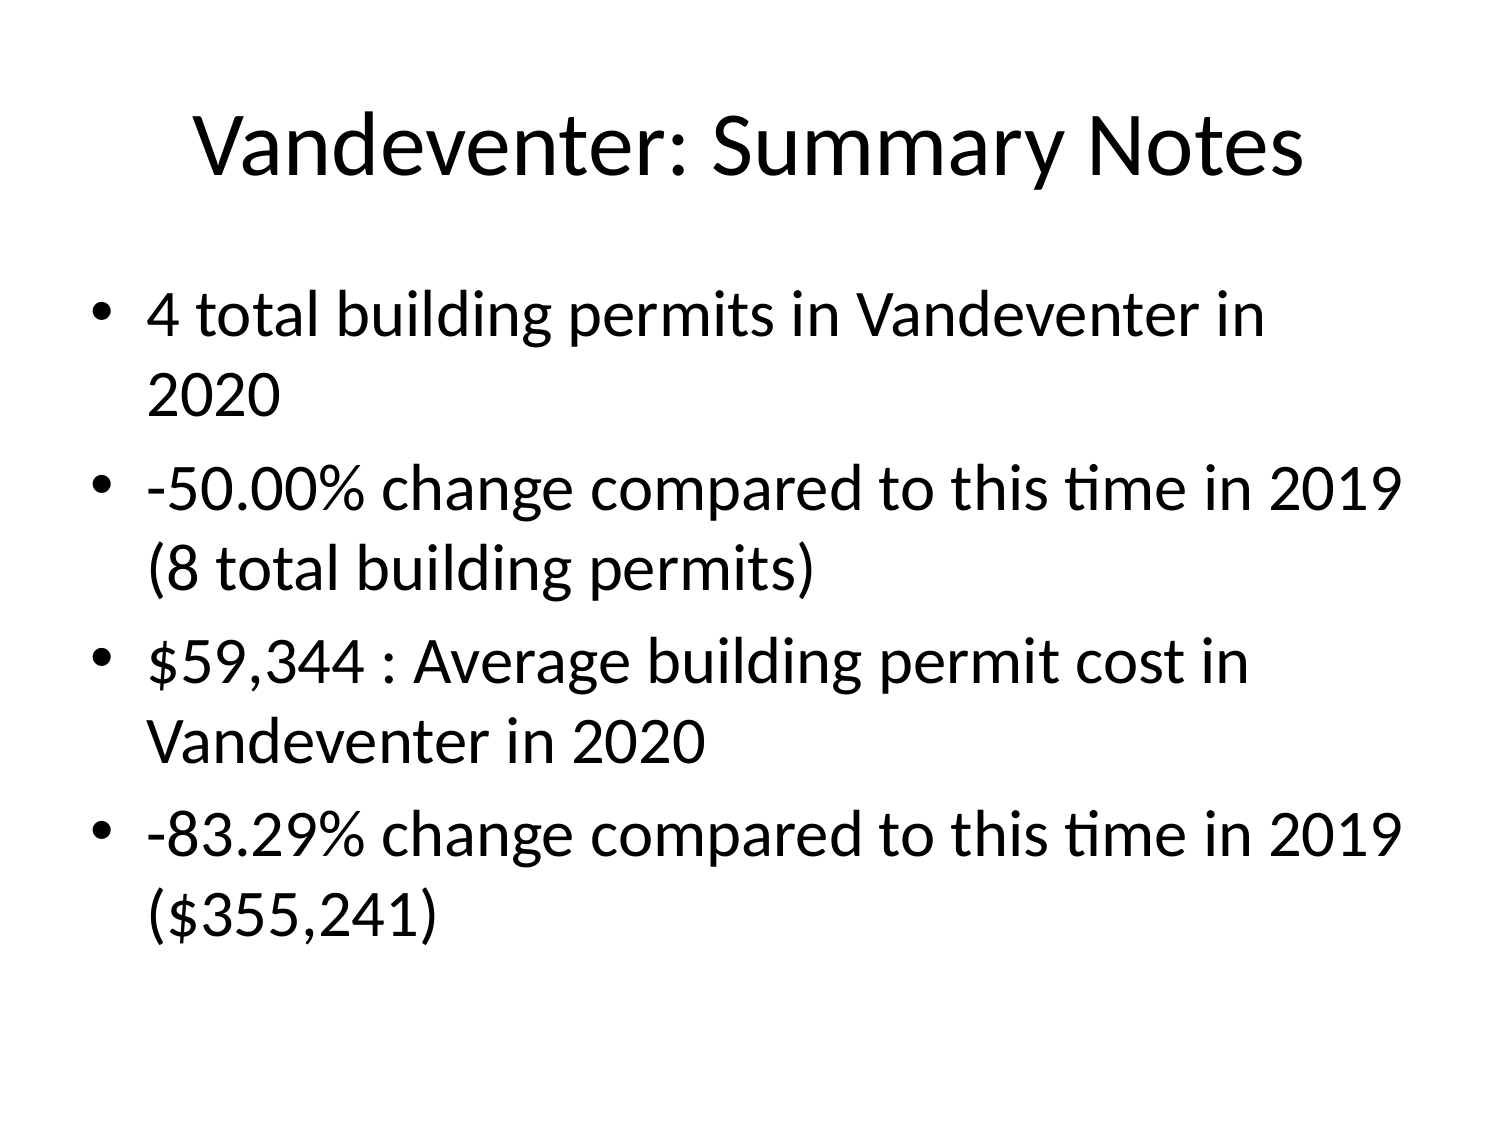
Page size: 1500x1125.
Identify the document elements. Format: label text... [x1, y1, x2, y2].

title Vandeventer: Summary Notes [75, 45, 1425, 233]
list 4 total building permits in Vandeventer in 2020 -50.00% change compared to this time in 2019 (8 total building permits) $59,344 : Average building permit cost in Vandeventer in 2020 -83.29% change compared to this time in 2019 ($355,241) [75, 262, 1425, 1005]
